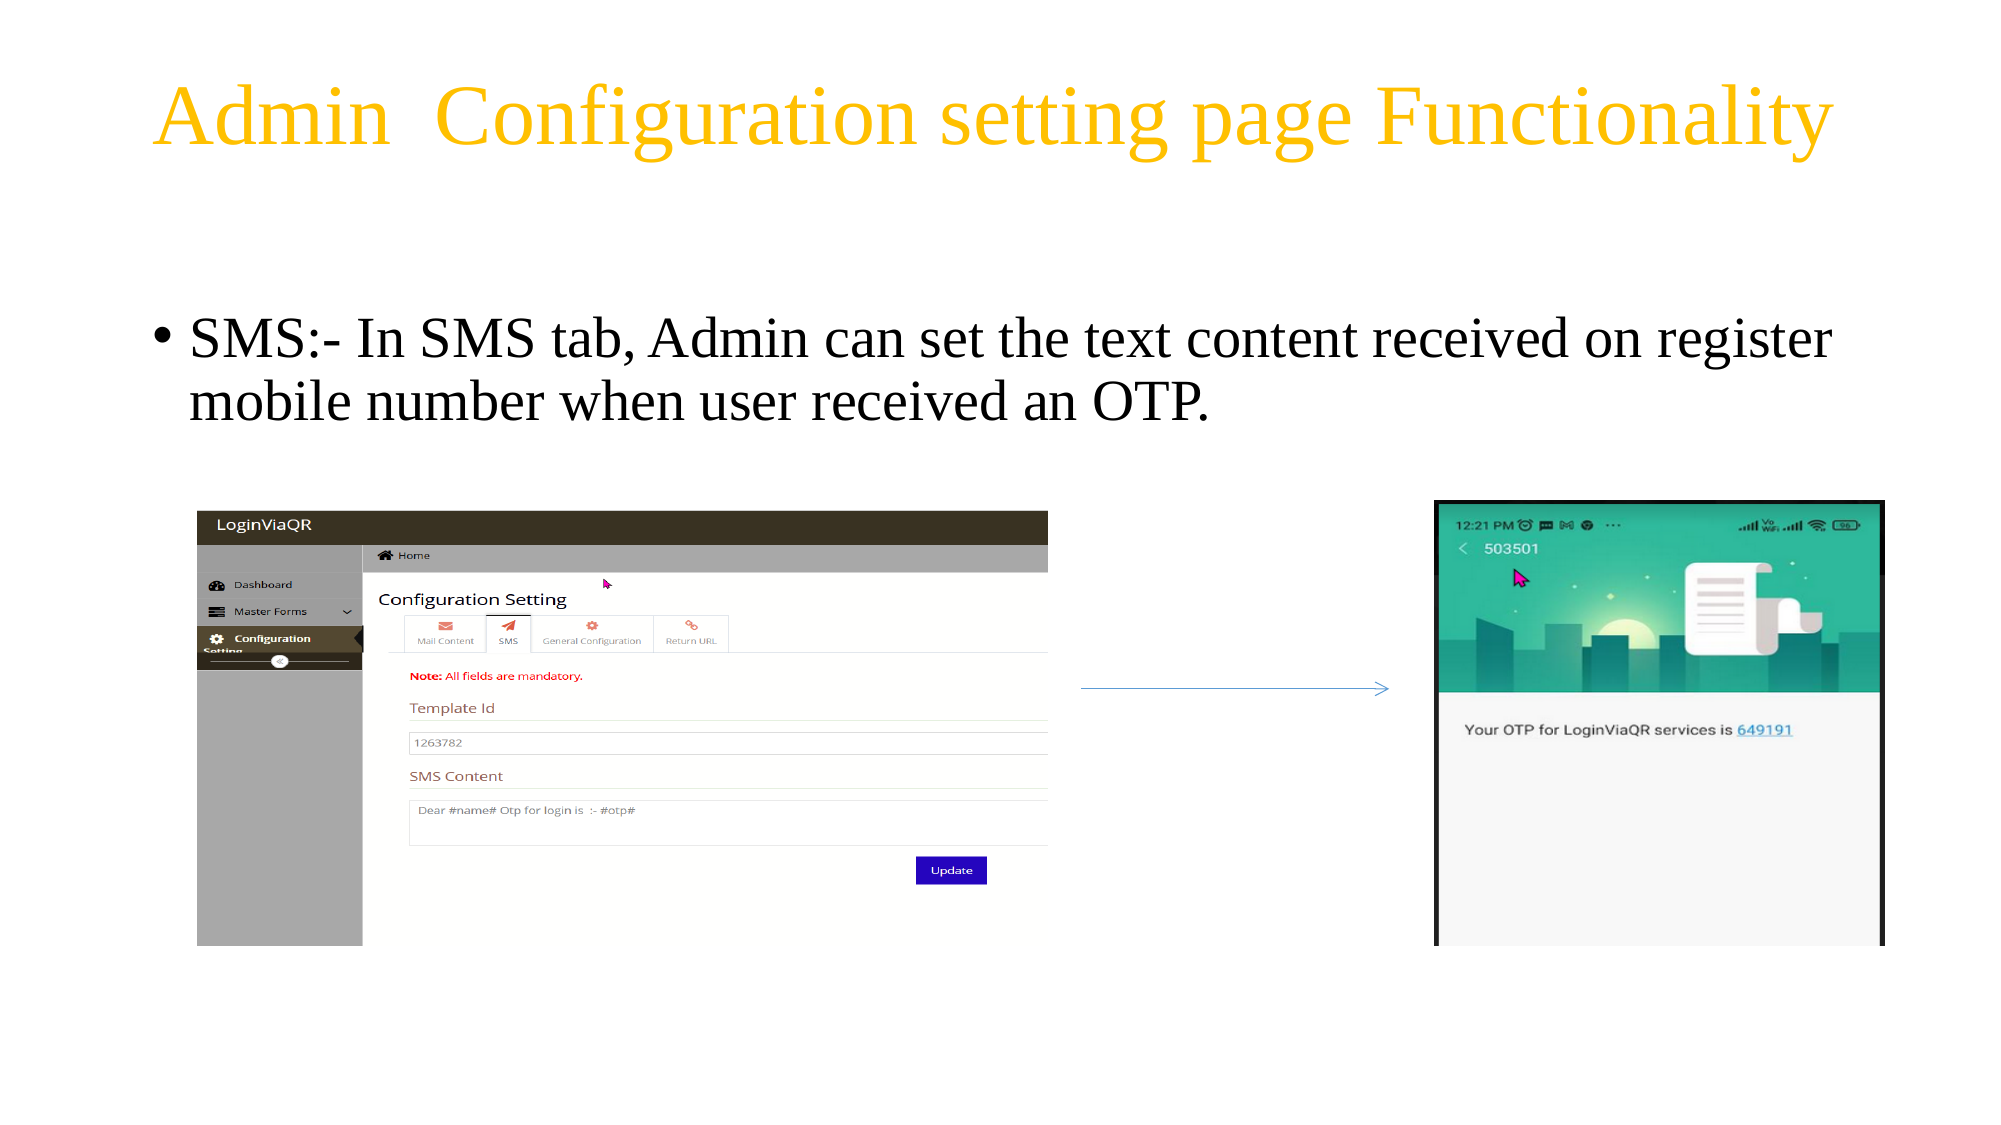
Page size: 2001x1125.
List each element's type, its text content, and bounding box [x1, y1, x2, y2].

picture [1434, 500, 1885, 946]
title Admin Configuration setting page Functionality [137, 59, 1863, 278]
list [197, 510, 1048, 946]
list SMS:- In SMS tab, Admin can set the text content received on register mobile number when user received an OTP. [137, 299, 1885, 479]
